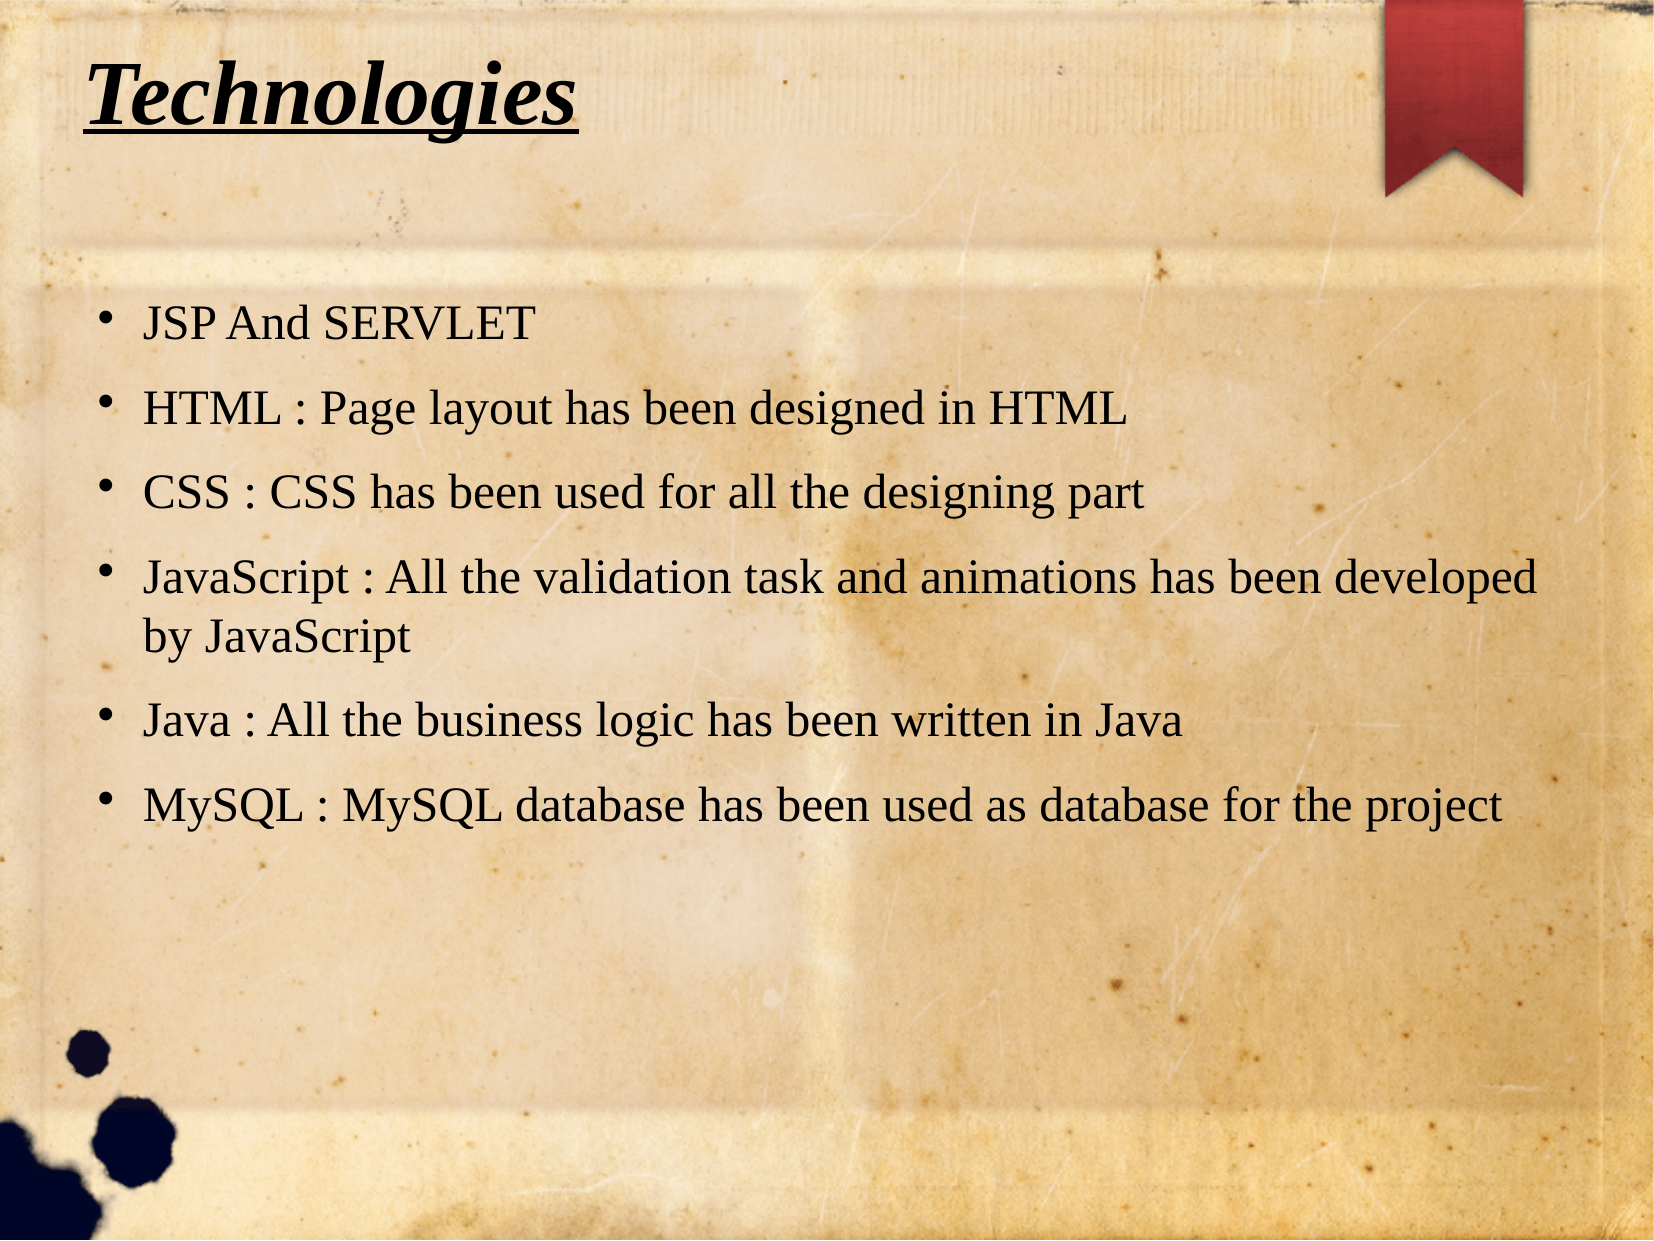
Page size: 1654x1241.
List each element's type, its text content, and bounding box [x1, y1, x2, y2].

title Technologies [82, 41, 1347, 245]
list JSP And SERVLET HTML : Page layout has been designed in HTML CSS : CSS has been used for all the designing part JavaScript : All the validation task and animations has been developed by JavaScript Java : All the business logic has been written in Java MySQL : MySQL database has been used as database for the project [82, 290, 1595, 1010]
picture [0, 0, 1654, 1240]
